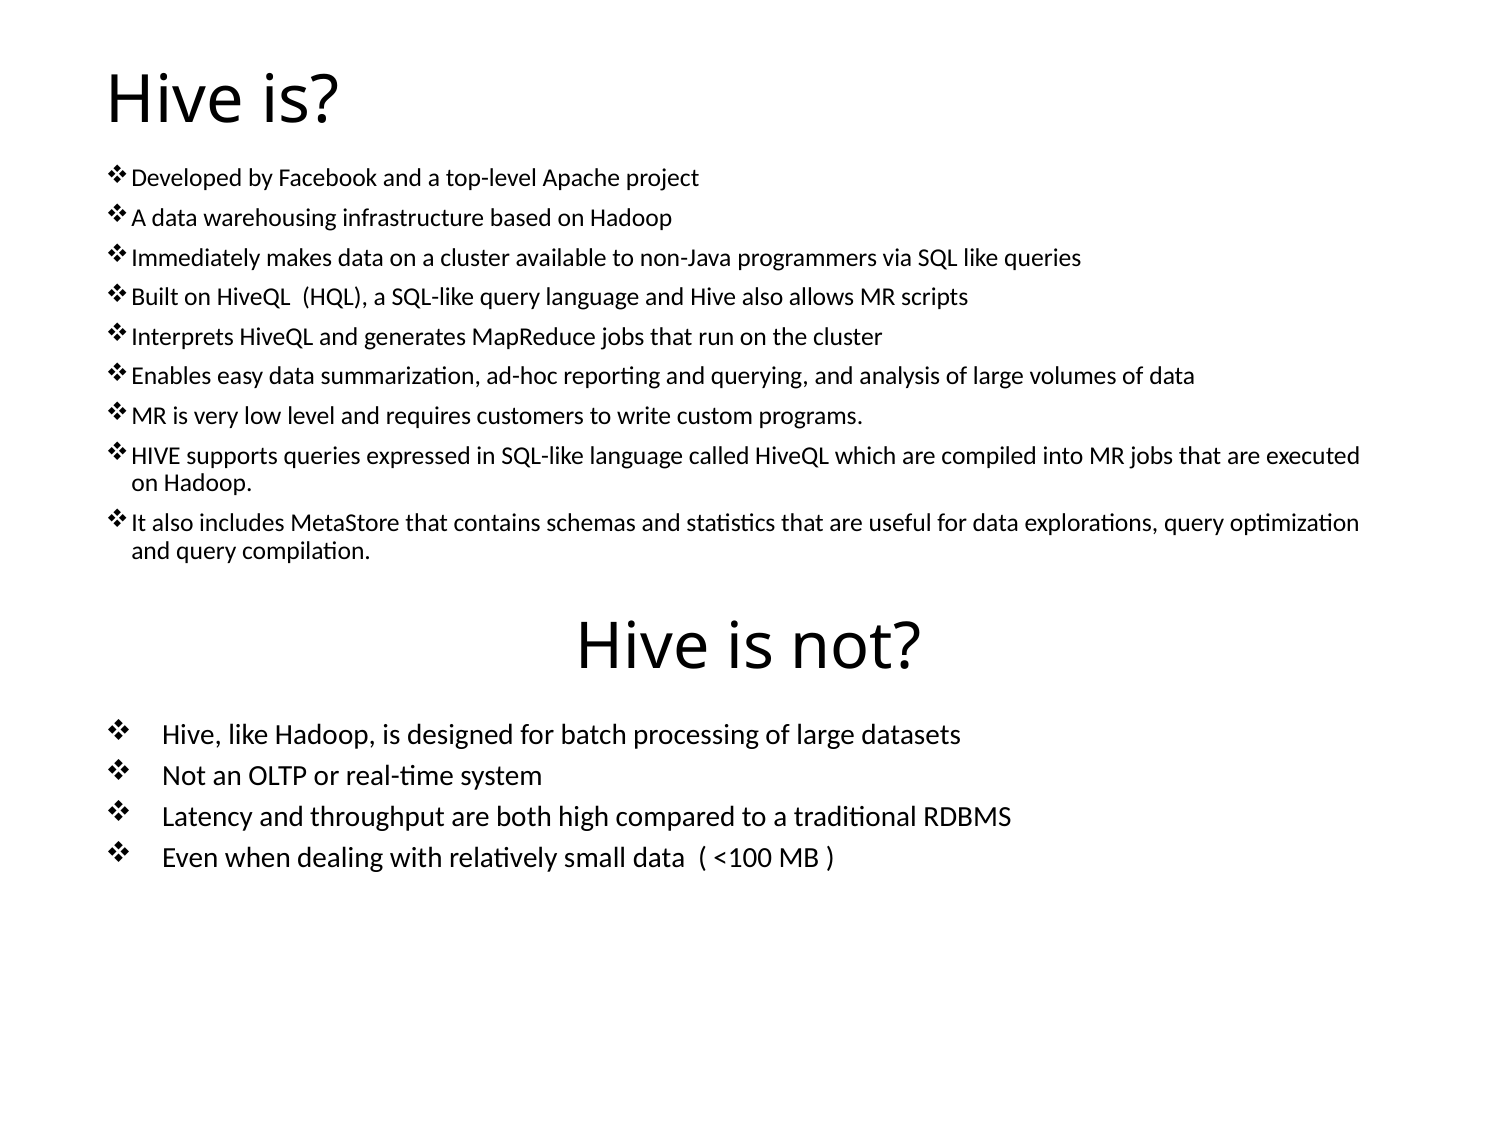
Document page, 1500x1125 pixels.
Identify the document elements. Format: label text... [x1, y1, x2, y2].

list Developed by Facebook and a top-level Apache project A data warehousing infrastructure based on Hadoop Immediately makes data on a cluster available to non-Java programmers via SQL like queries Built on HiveQL (HQL), a SQL-like query language and Hive also allows MR scripts Interprets HiveQL and generates MapReduce jobs that run on the cluster Enables easy data summarization, ad-hoc reporting and querying, and analysis of large volumes of data MR is very low level and requires customers to write custom programs. HIVE supports queries expressed in SQL-like language called HiveQL which are compiled into MR jobs that are executed on Hadoop. It also includes MetaStore that contains schemas and statistics that are useful for data explorations, query optimization and query compilation. [90, 157, 1407, 577]
text_box Hive, like Hadoop, is designed for batch processing of large datasets Not an OLTP or real-time system Latency and throughput are both high compared to a traditional RDBMS Even when dealing with relatively small data ( <100 MB ) [90, 708, 1344, 986]
text_box Hive is not? [122, 595, 1375, 689]
title Hive is? [90, 45, 1425, 158]
